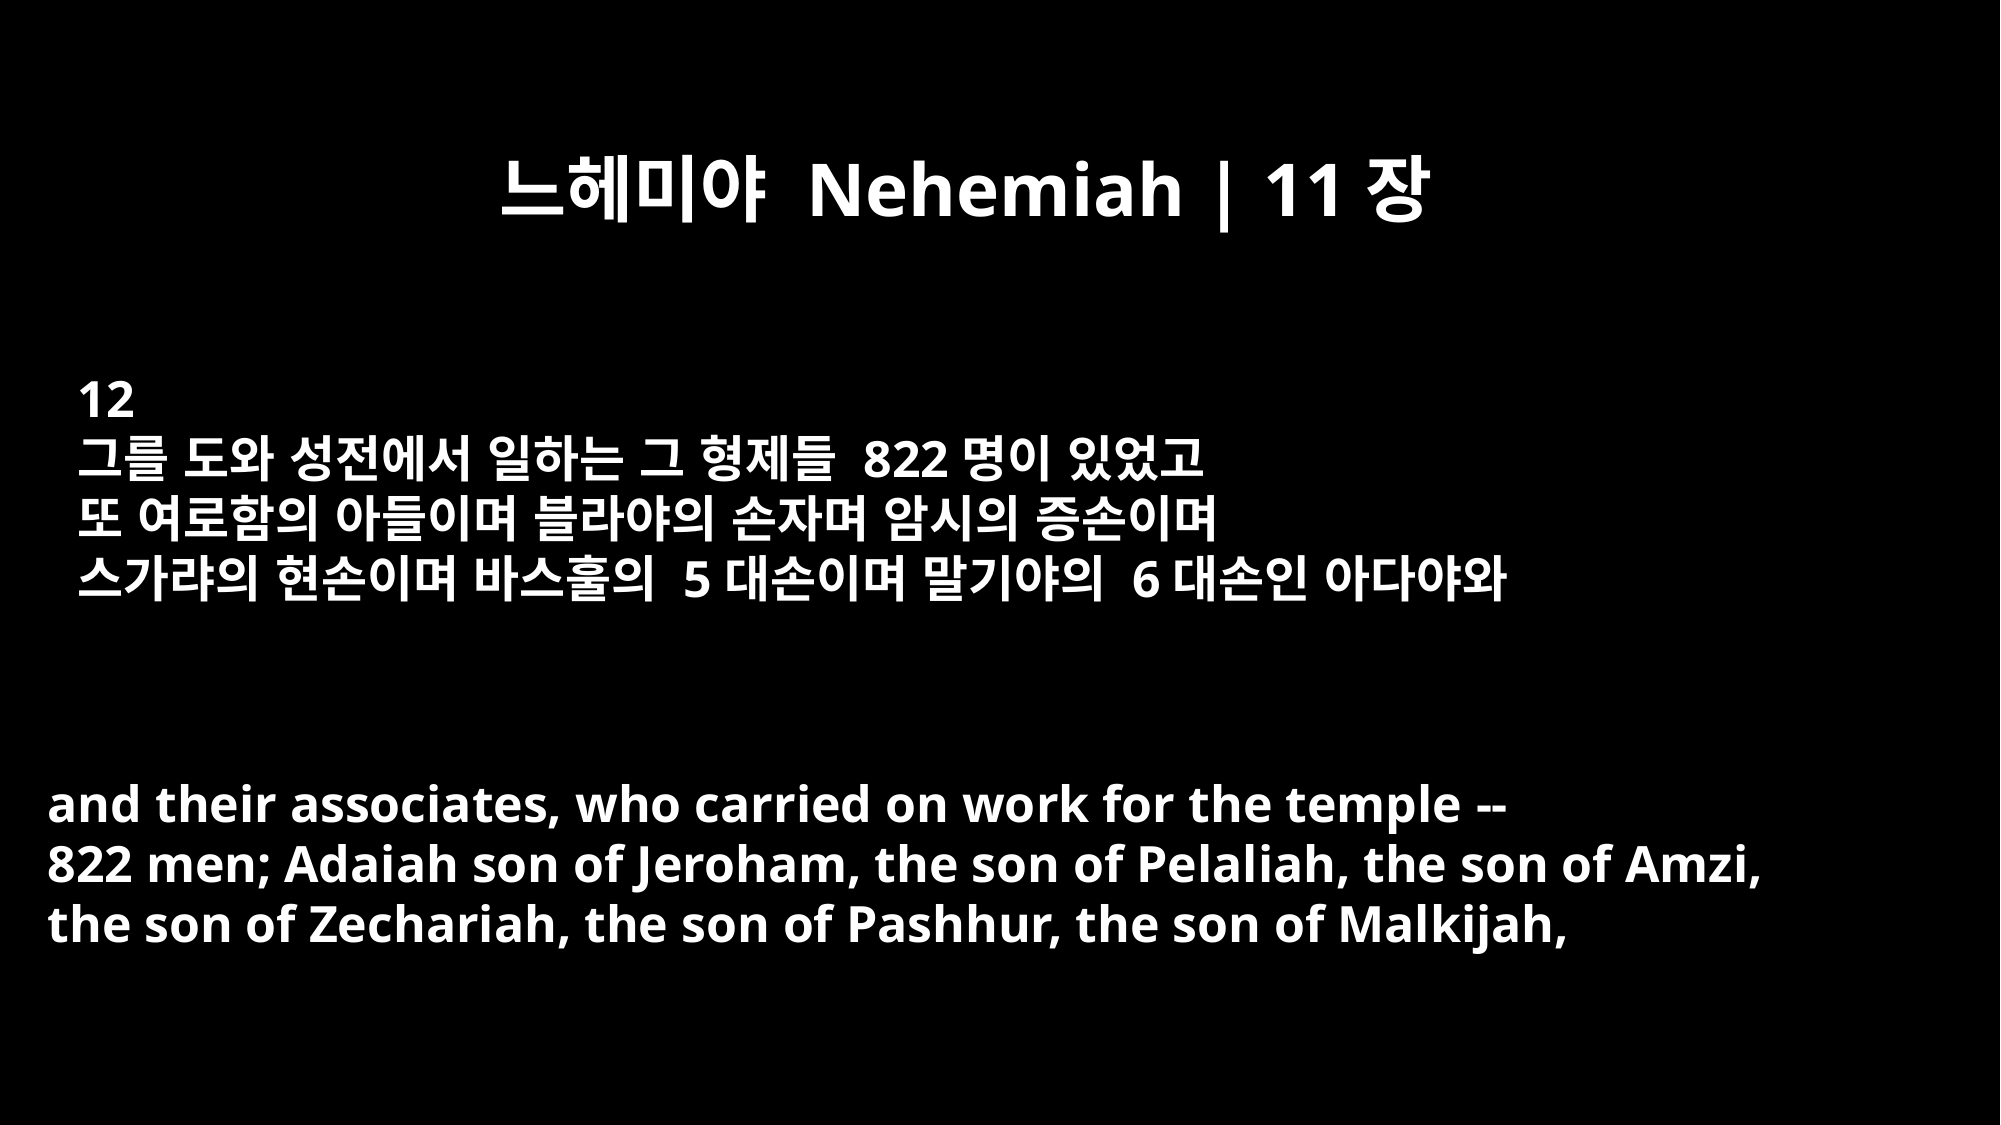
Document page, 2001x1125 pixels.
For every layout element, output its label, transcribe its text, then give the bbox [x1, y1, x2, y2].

text_box 느헤미야 Nehemiah | 11장 [484, 136, 1448, 239]
text_box and their associates, who carried on work for the temple -- 822 men; Adaiah son of Jeroham, the son of Pelaliah, the son of Amzi, the son of Zechariah, the son of Pashhur, the son of Malkijah, [32, 764, 1792, 960]
text_box 12 그를 도와 성전에서 일하는 그 형제들 822명이 있었고 또 여로함의 아들이며 블라야의 손자며 암시의 증손이며 스가랴의 현손이며 바스훌의 5대손이며 말기야의 6대손인 아다야와 [62, 359, 1524, 615]
